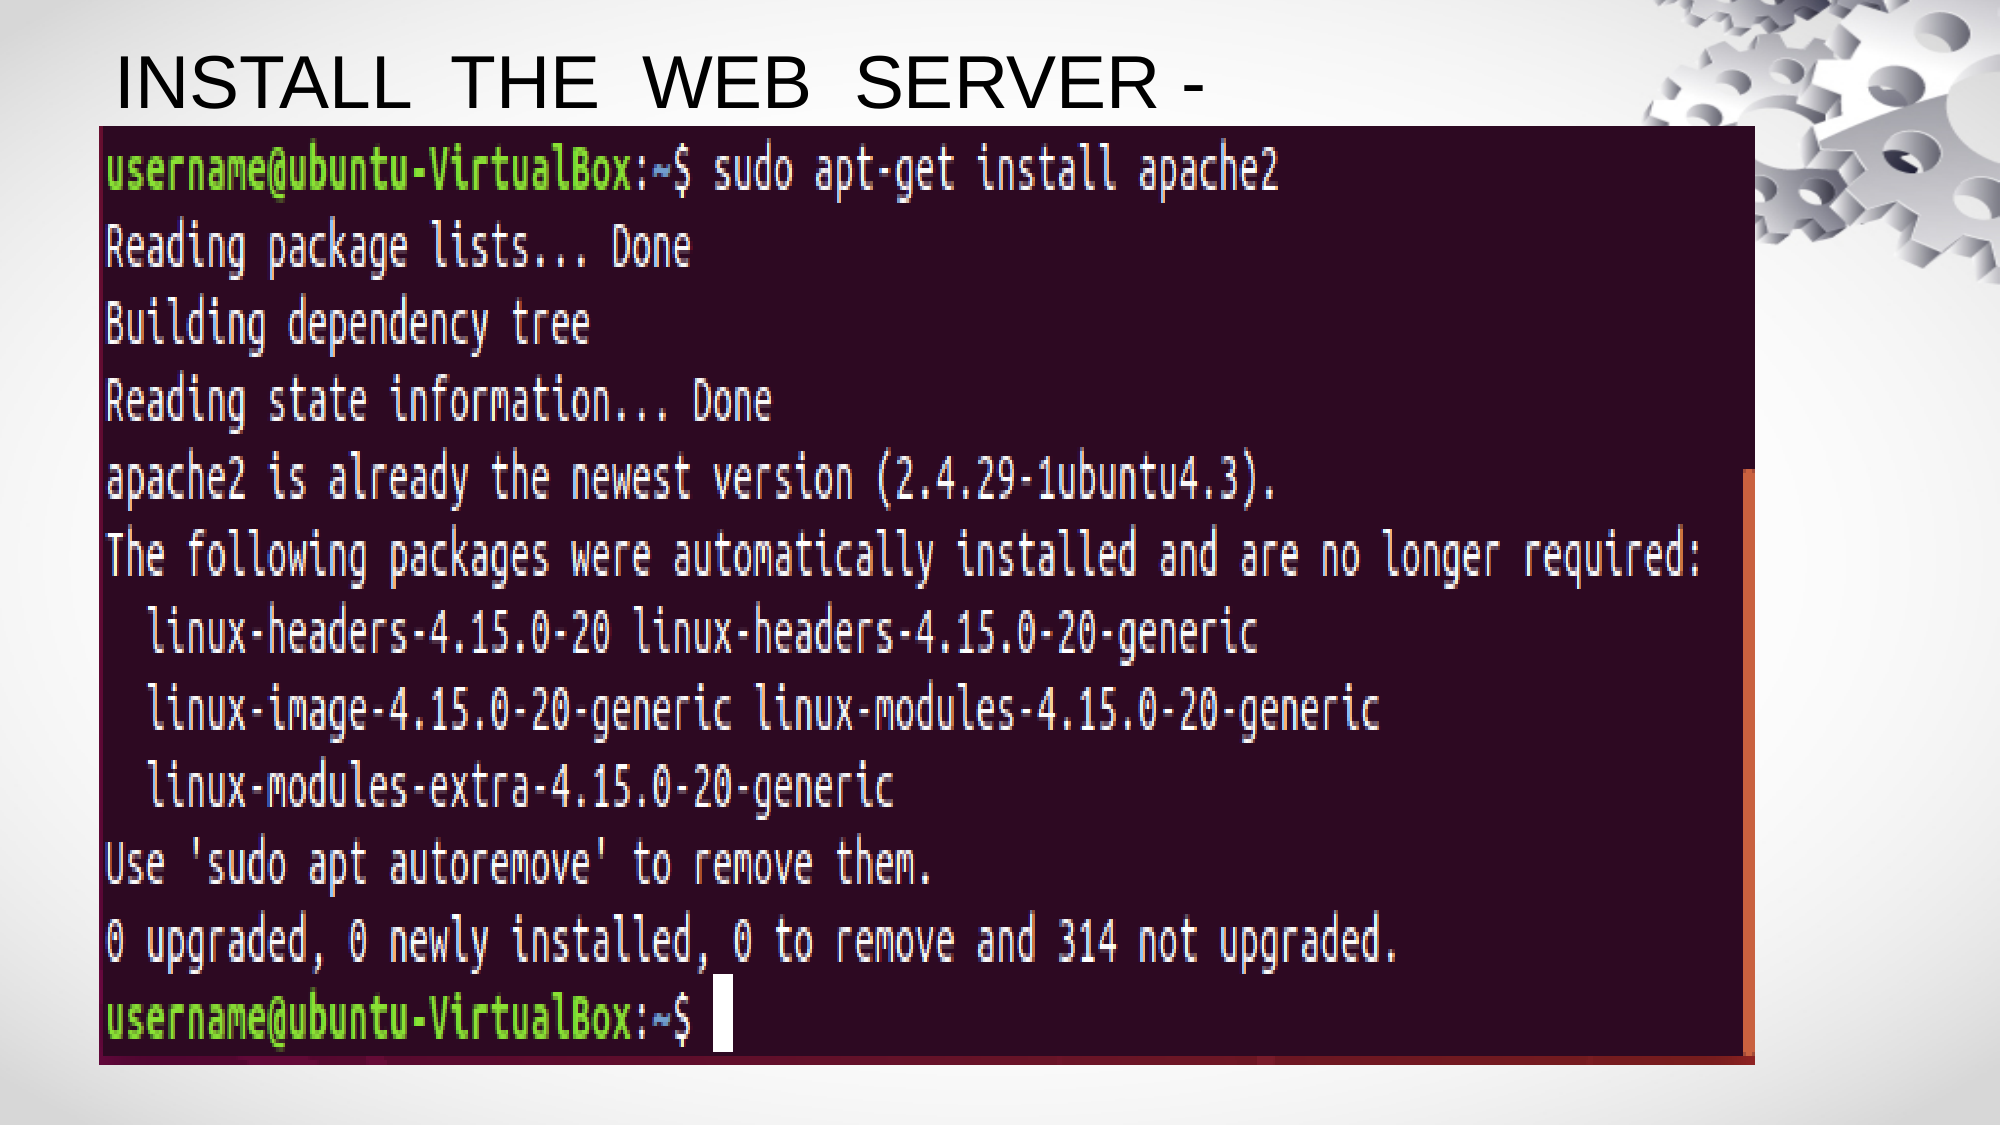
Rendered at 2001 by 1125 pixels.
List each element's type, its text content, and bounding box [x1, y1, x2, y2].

title INSTALL THE WEB SERVER - [99, 30, 1901, 127]
picture [0, 0, 2000, 1125]
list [99, 126, 1755, 1066]
